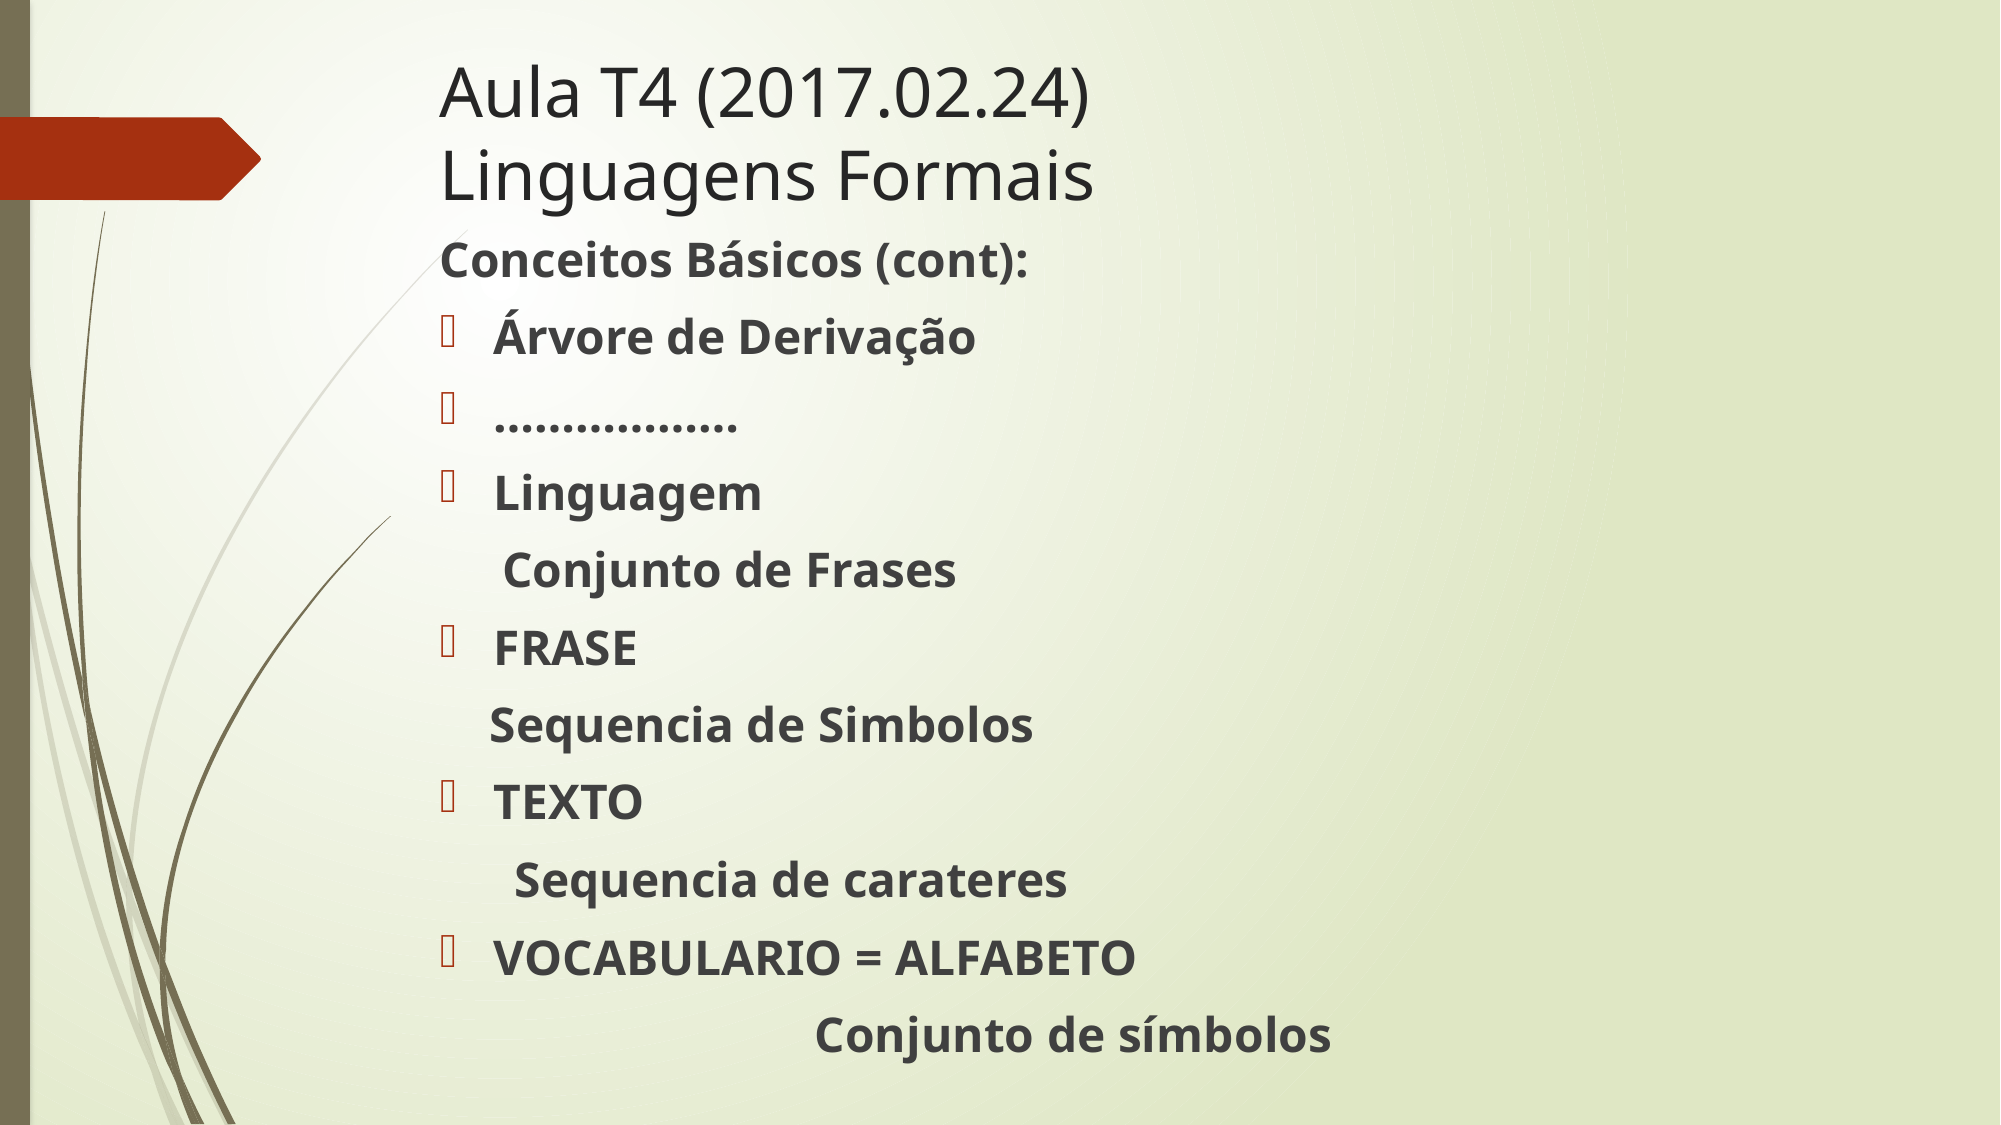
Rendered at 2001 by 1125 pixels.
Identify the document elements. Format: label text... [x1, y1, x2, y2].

title Aula T4 (2017.02.24) Linguagens Formais [424, 41, 1887, 221]
list Conceitos Básicos (cont): Árvore de Derivação ……………… Linguagem Conjunto de Frases FRASE Sequencia de Simbolos TEXTO Sequencia de carateres VOCABULARIO = ALFABETO Conjunto de símbolos [424, 221, 1888, 1078]
